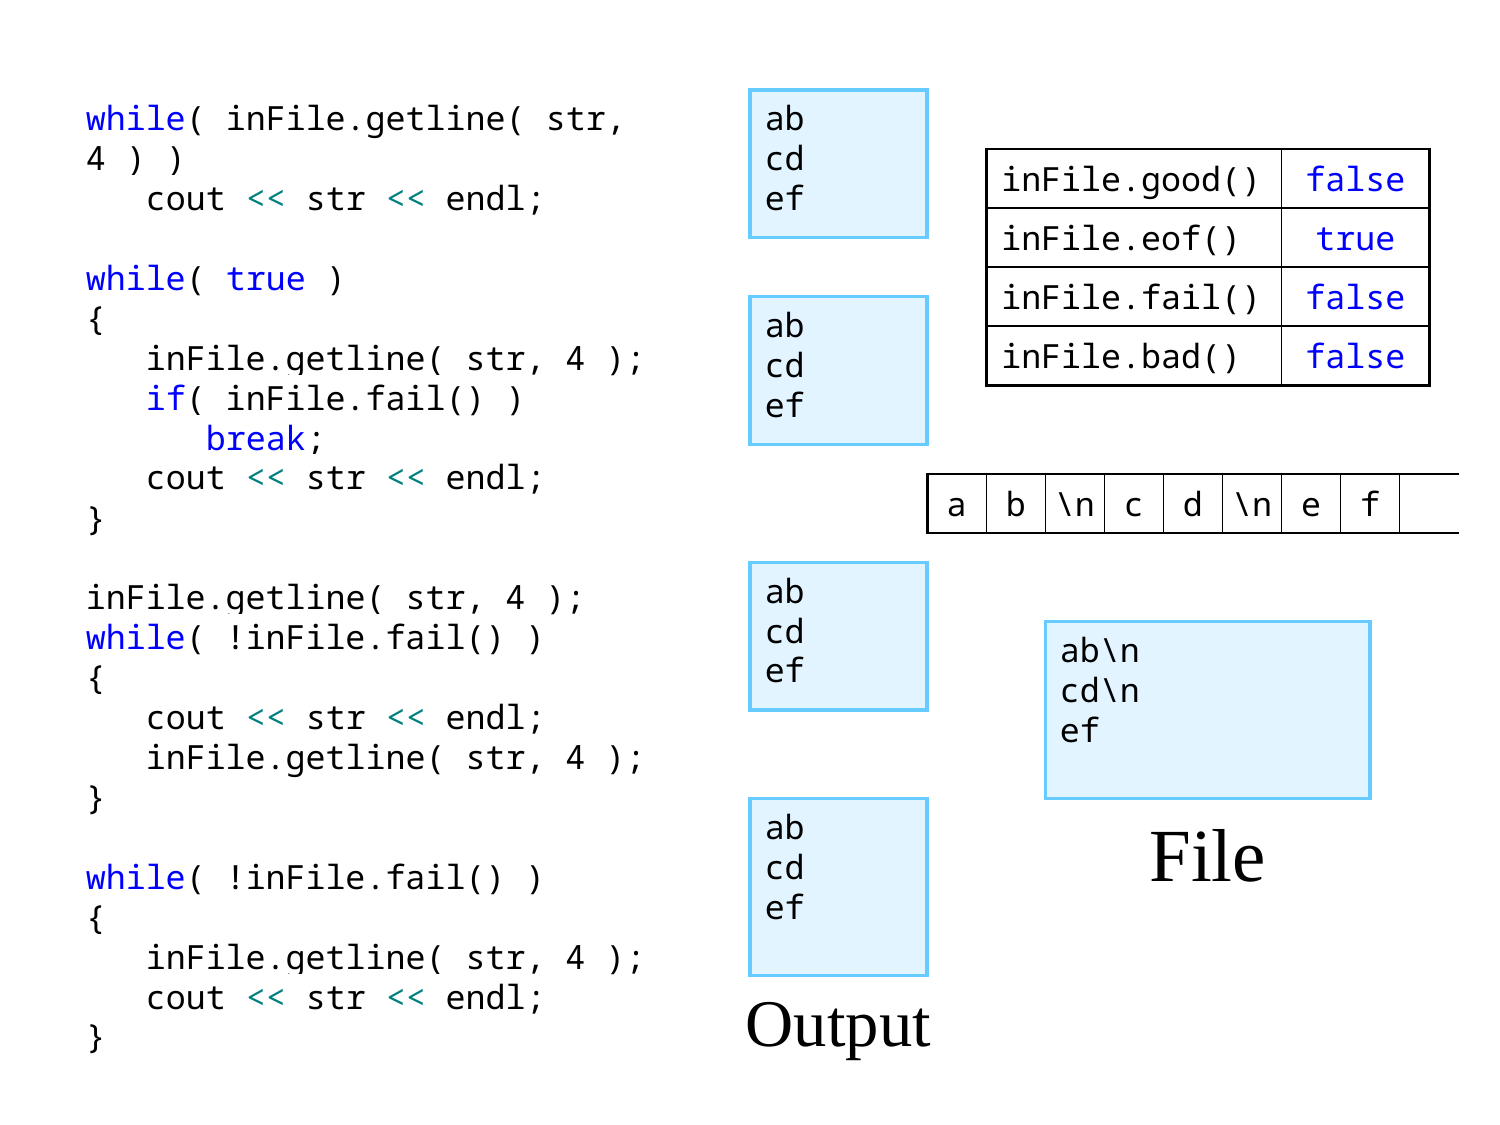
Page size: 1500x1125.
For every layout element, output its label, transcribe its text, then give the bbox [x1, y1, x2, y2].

text_box ab cd ef [749, 89, 928, 238]
table_cell false [1282, 268, 1428, 325]
table_header \n [1046, 475, 1104, 532]
table_header f [1341, 475, 1399, 532]
table_header inFile.good() [988, 150, 1281, 207]
table_header \n [1223, 475, 1281, 532]
table_header e [1282, 475, 1340, 532]
text_box ab cd ef [749, 798, 928, 975]
table_cell inFile.bad() [988, 327, 1281, 384]
text_box ab cd ef [749, 562, 928, 711]
table_cell true [1282, 209, 1428, 266]
text_box ab\n cd\n ef [1045, 621, 1371, 799]
table_cell inFile.fail() [988, 268, 1281, 325]
table_header a [929, 475, 986, 532]
list while( inFile.getline( str, 4 ) ) cout << str << endl; while( true ) { inFile.getline( str, 4 ); if( inFile.fail() ) break; cout << str << endl; } inFile.getline( str, 4 ); while( !inFile.fail() ) { cout << str << endl; inFile.getline( str, 4 ); } while( !inFile.fail() ) { inFile.getline( str, 4 ); cout << str << endl; } [70, 90, 750, 1035]
table_cell false [1282, 327, 1428, 384]
text_box Output [720, 975, 957, 1065]
table_header d [1164, 475, 1222, 532]
table_header false [1282, 150, 1428, 207]
text_box ab cd ef [749, 296, 928, 445]
table_header b [987, 475, 1045, 532]
table_header [1400, 475, 1459, 532]
table_cell inFile.eof() [988, 209, 1281, 266]
text_box File [1133, 798, 1282, 917]
table_header c [1105, 475, 1163, 532]
